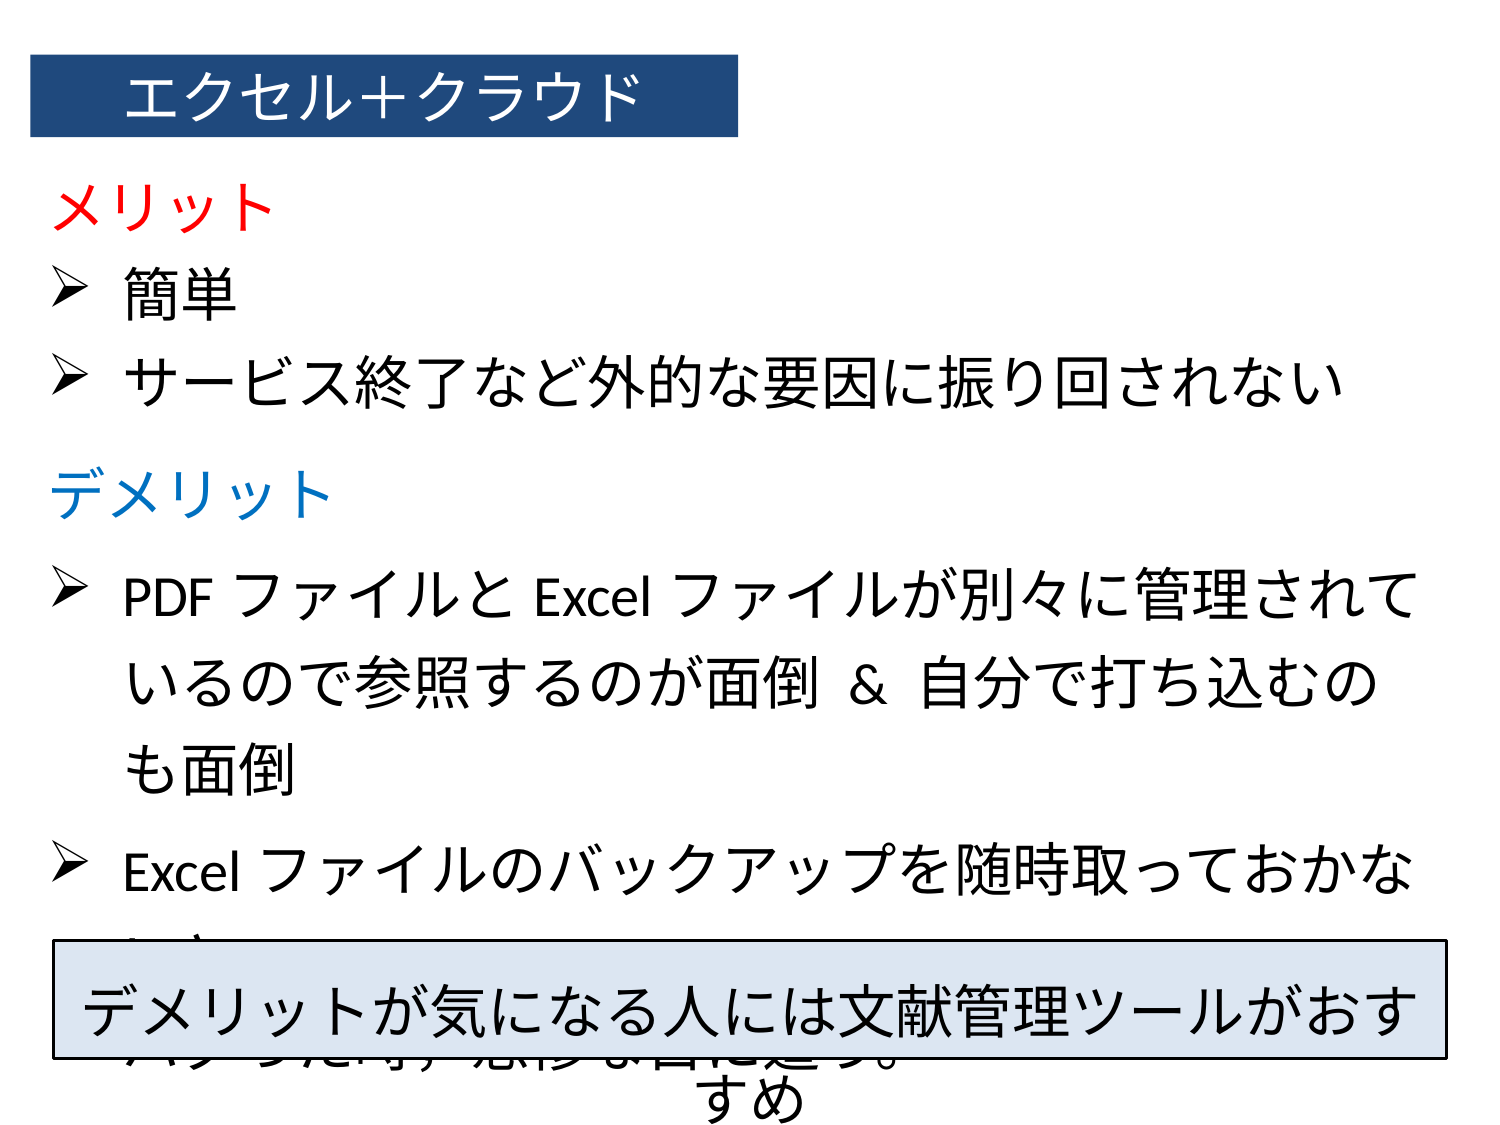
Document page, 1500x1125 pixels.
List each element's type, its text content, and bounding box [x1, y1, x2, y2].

text_box デメリットが気になる人には文献管理ツールがおすすめ [51, 938, 1449, 1061]
text_box メリット 簡単 サービス終了など外的な要因に振り回されない デメリット PDFファイルとExcelファイルが別々に管理されているので参照するのが面倒 & 自分で打ち込むのも面倒 Excelファイルのバックアップを随時取っておかないと バグった時，悲惨な目に遭う。 [30, 134, 1446, 492]
text_box エクセル＋クラウド [28, 52, 740, 139]
